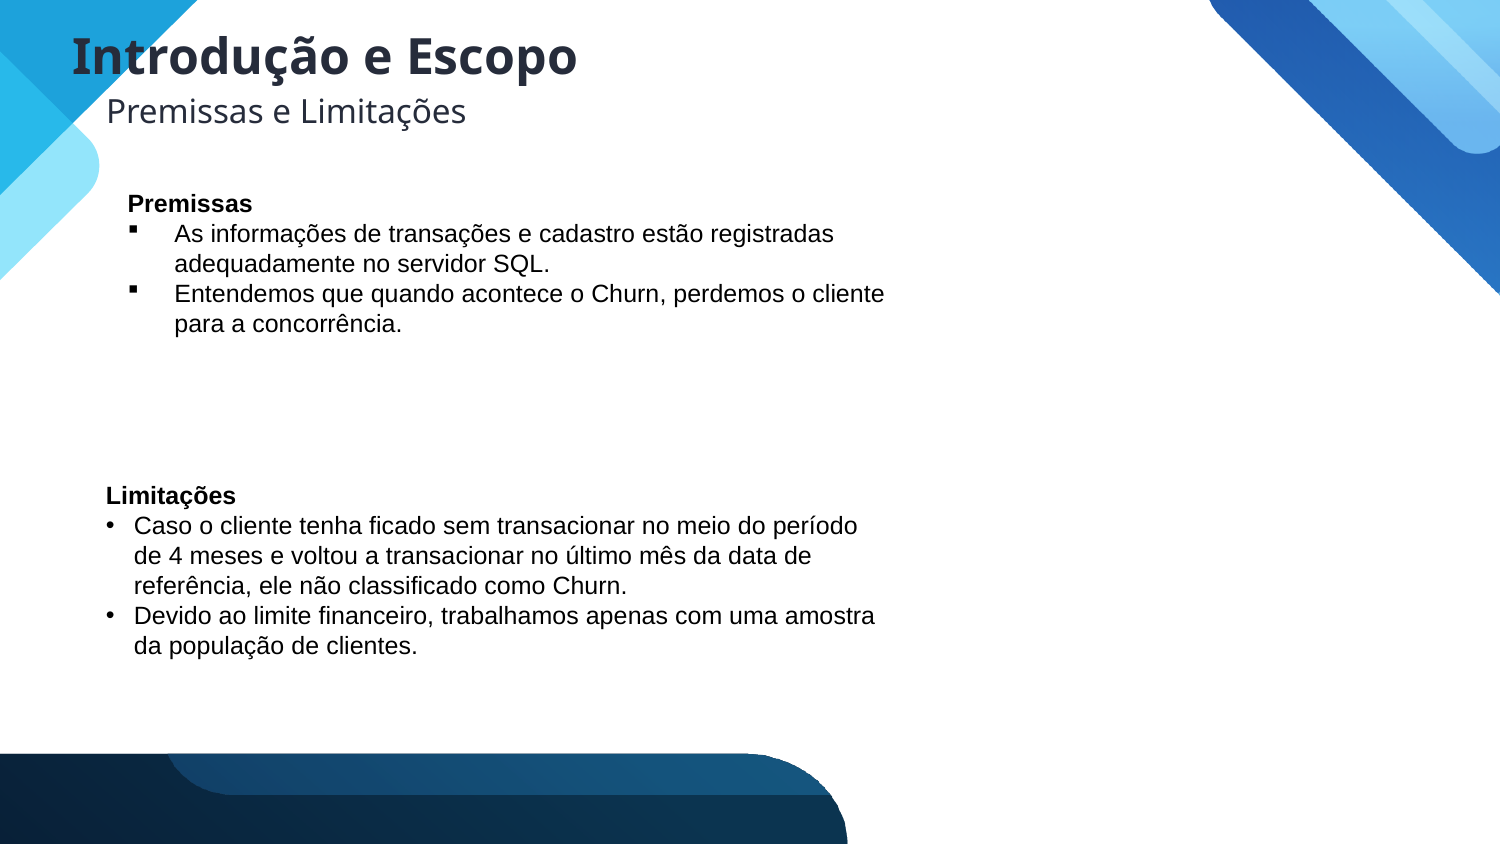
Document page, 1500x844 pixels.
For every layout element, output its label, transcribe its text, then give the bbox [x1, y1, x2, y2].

title Introdução e Escopo [57, 9, 733, 91]
picture [1177, 0, 1500, 345]
picture [0, 744, 898, 844]
subtitle Premissas e Limitações [91, 74, 767, 138]
text_box Premissas As informações de transações e cadastro estão registradas adequadamente no servidor SQL. Entendemos que quando acontece o Churn, perdemos o cliente para a concorrência. [112, 180, 927, 345]
text_box Limitações Caso o cliente tenha ficado sem transacionar no meio do período de 4 meses e voltou a transacionar no último mês da data de referência, ele não classificado como Churn. Devido ao limite financeiro, trabalhamos apenas com uma amostra da população de clientes. [91, 472, 905, 697]
